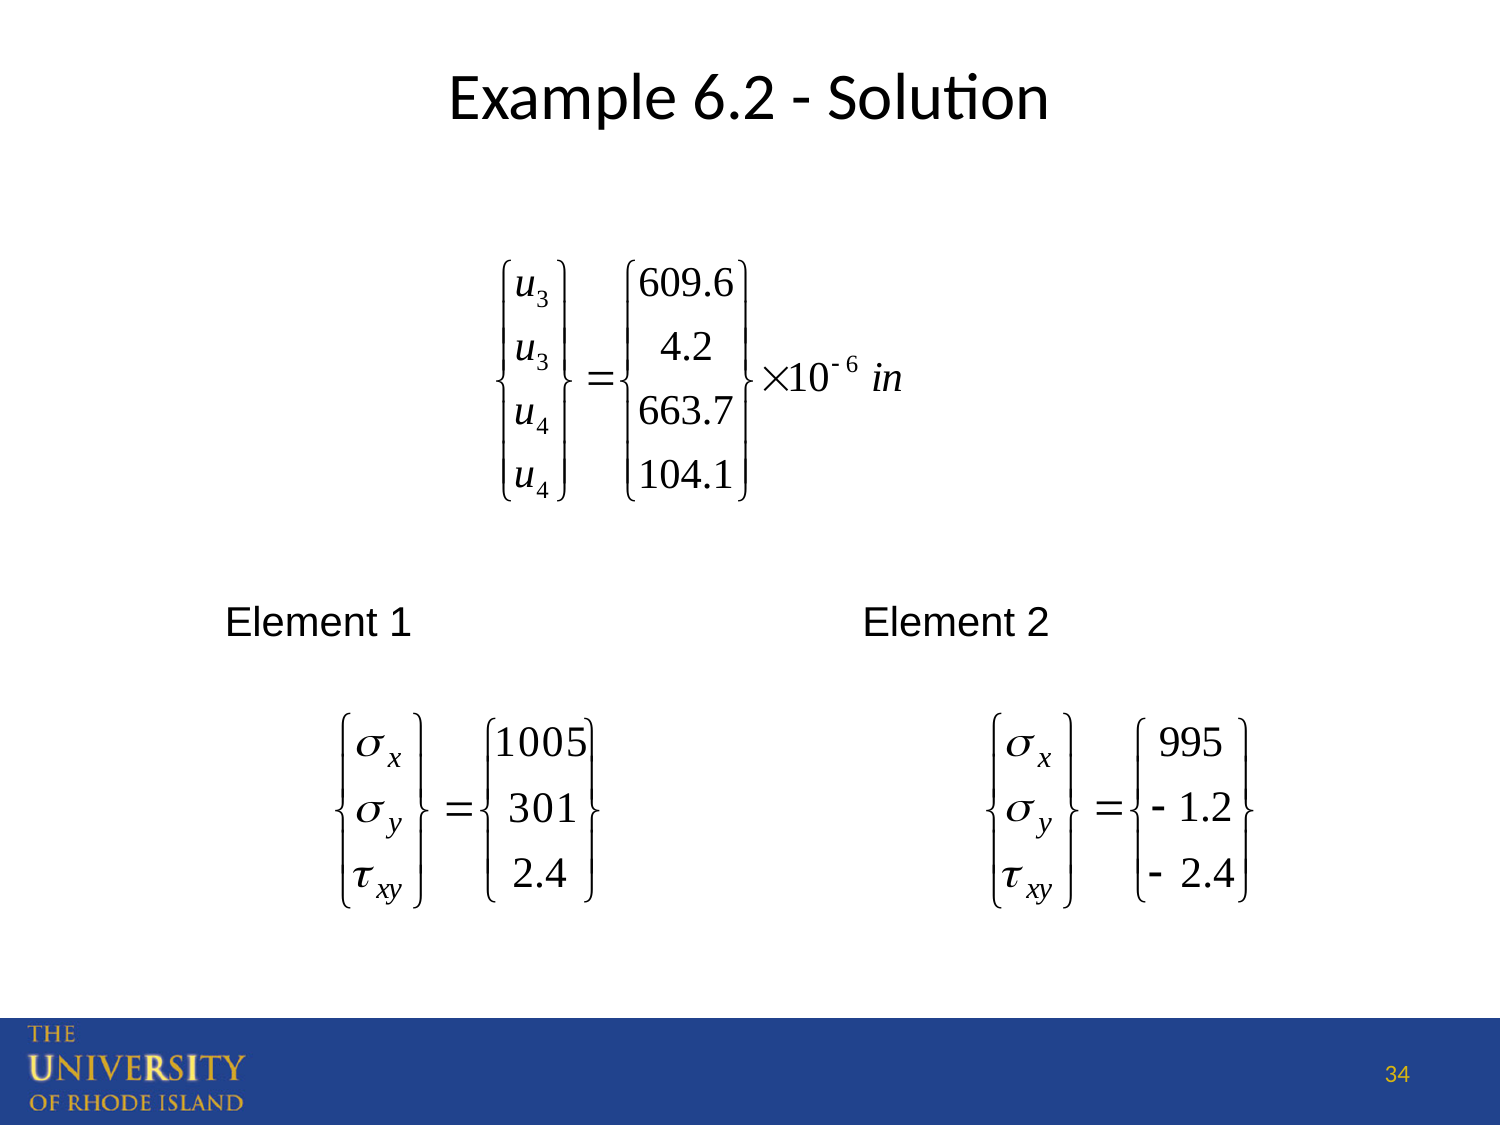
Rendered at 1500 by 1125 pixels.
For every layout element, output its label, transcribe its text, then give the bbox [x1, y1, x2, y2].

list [324, 699, 613, 923]
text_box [974, 699, 1268, 923]
text_box Element 2 [762, 587, 1150, 663]
text_box Element 1 [124, 587, 513, 663]
title Example 6.2 - Solution [75, 45, 1425, 233]
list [487, 249, 914, 513]
picture [0, 1018, 1500, 1125]
